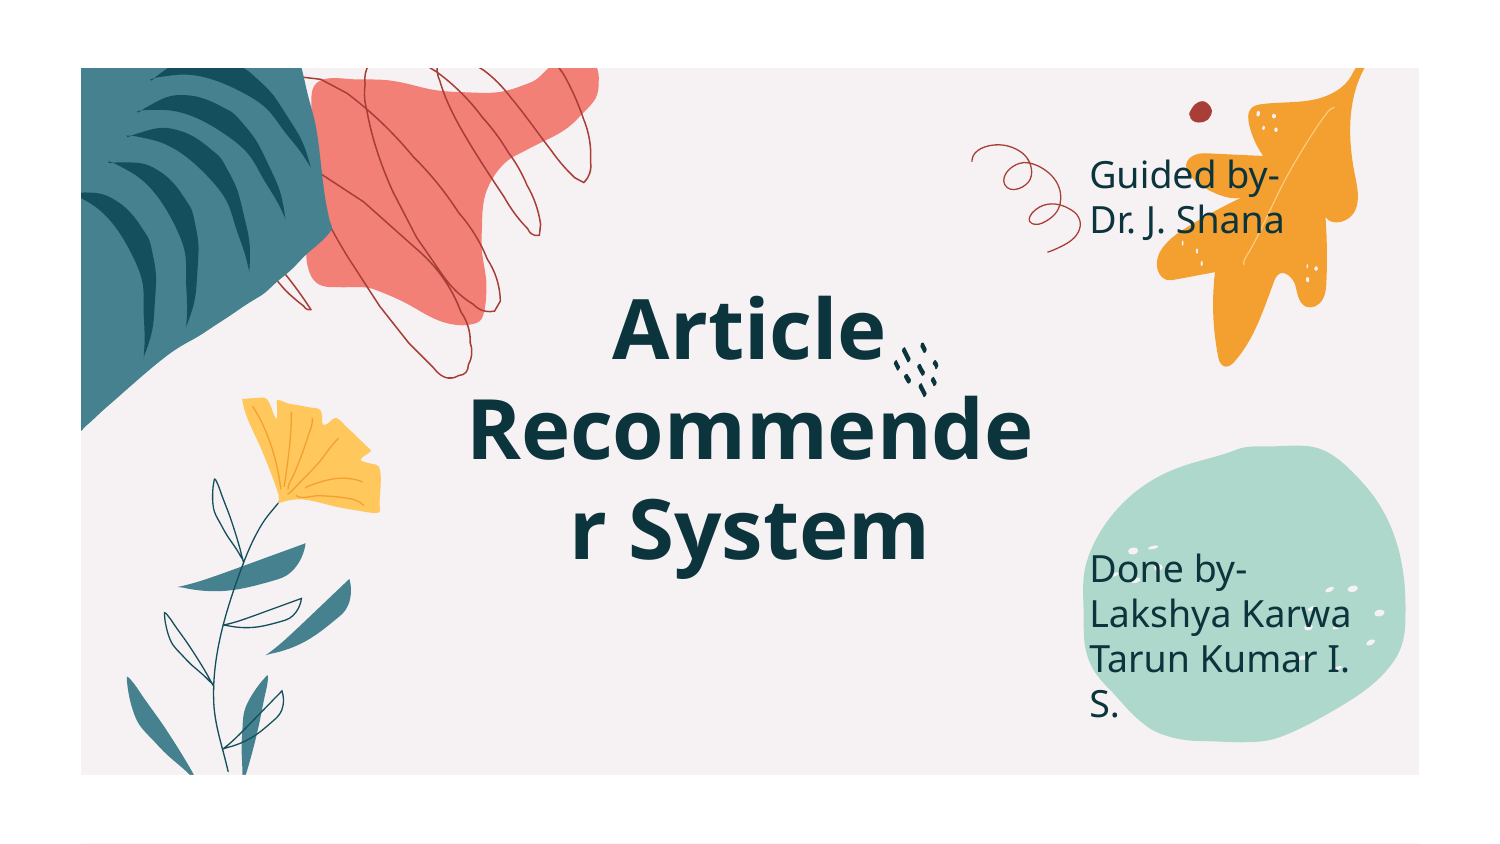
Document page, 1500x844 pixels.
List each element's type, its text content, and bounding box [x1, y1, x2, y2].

title Article Recommender System [437, 233, 1063, 592]
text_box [892, 341, 940, 398]
text_box Guided by- Dr. J. Shana [1074, 136, 1384, 264]
subtitle Done by- Lakshya Karwa Tarun Kumar I. S. [1074, 530, 1384, 708]
